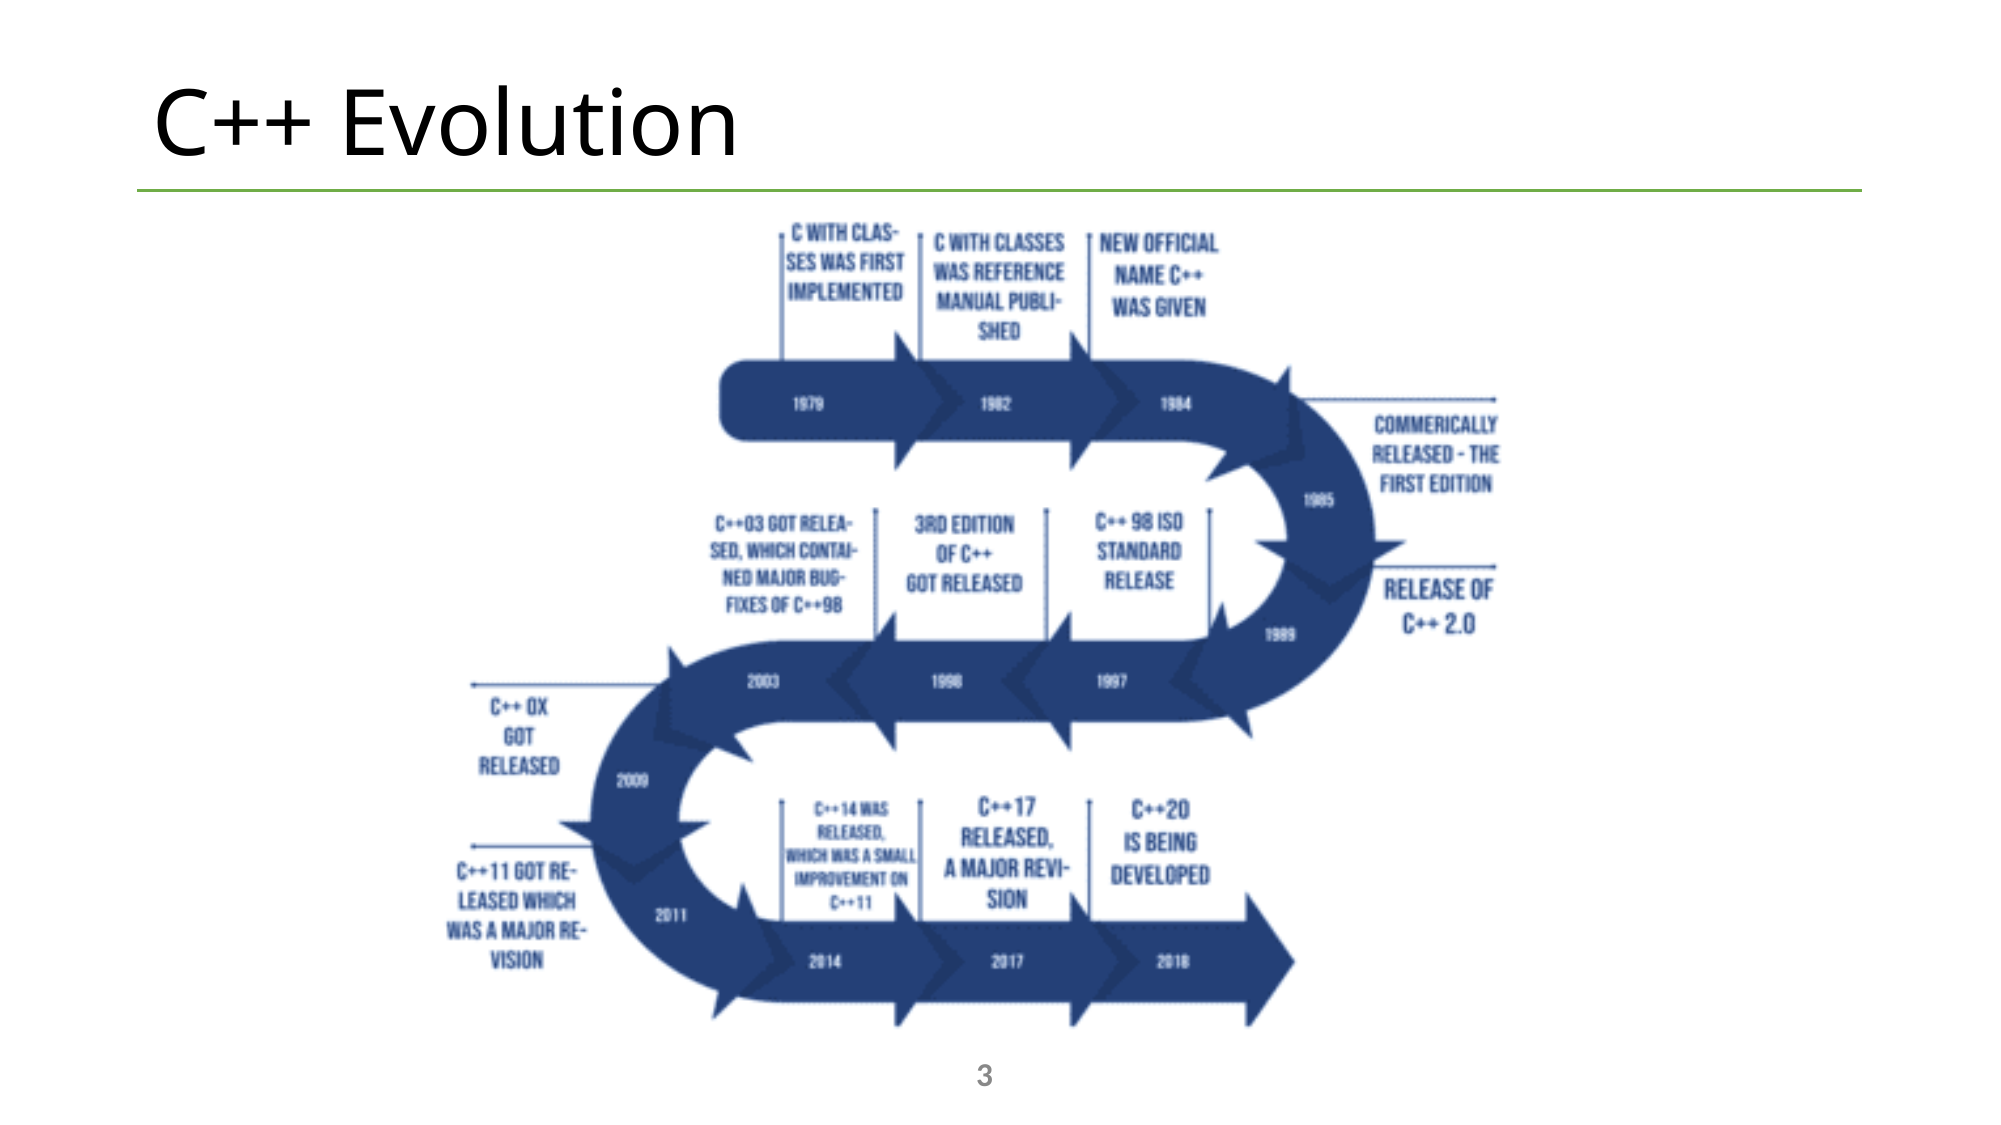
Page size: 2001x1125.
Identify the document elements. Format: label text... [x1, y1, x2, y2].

slide_number 3 [732, 1046, 1236, 1103]
picture [430, 206, 1539, 1038]
title C++ Evolution [137, 59, 1863, 191]
